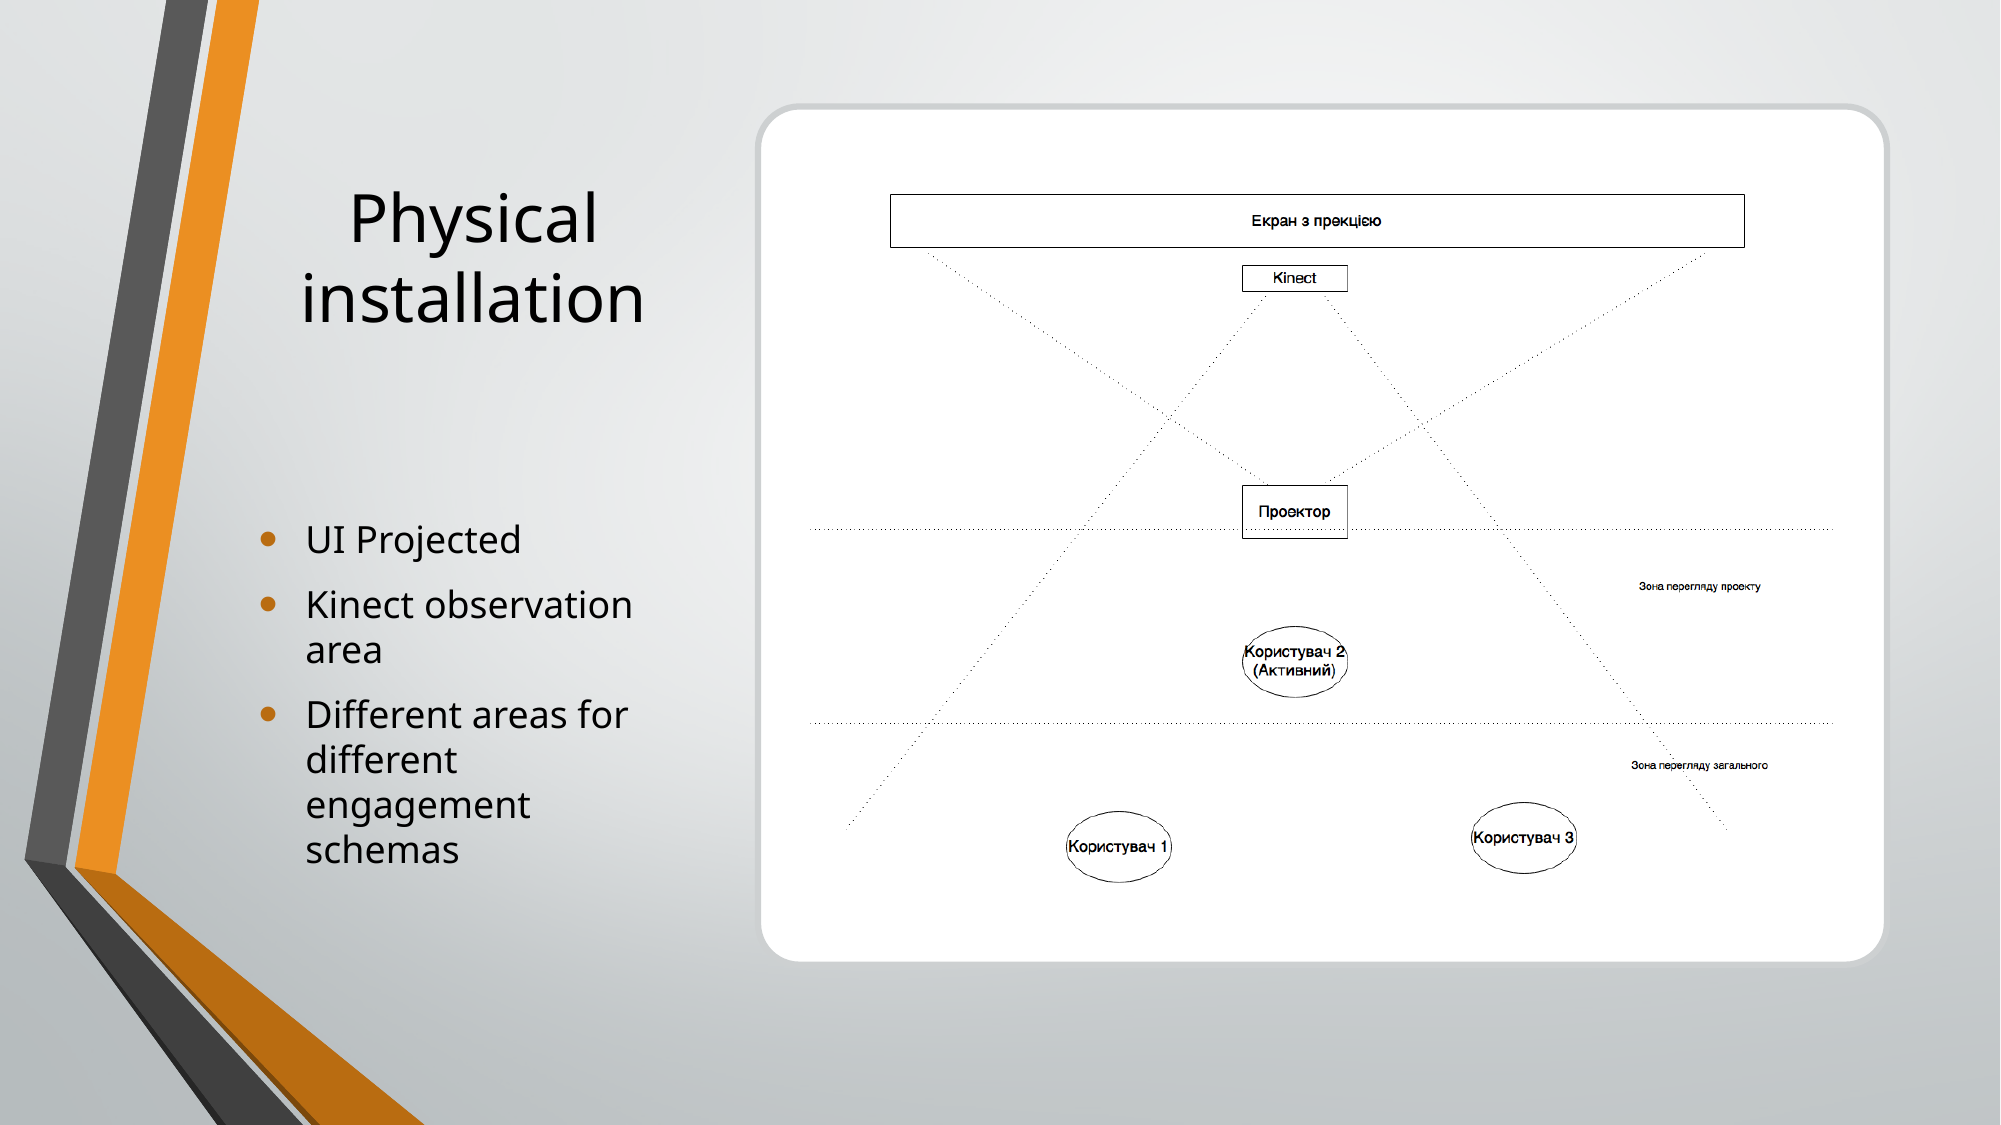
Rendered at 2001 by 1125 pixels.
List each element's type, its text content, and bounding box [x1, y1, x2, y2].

text_box [756, 105, 1889, 967]
title Physical installation [425, 112, 705, 400]
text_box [24, 0, 425, 1125]
picture [810, 194, 1834, 884]
list UI Projected Kinect observation area Different areas for different engagement schemas [425, 437, 705, 950]
